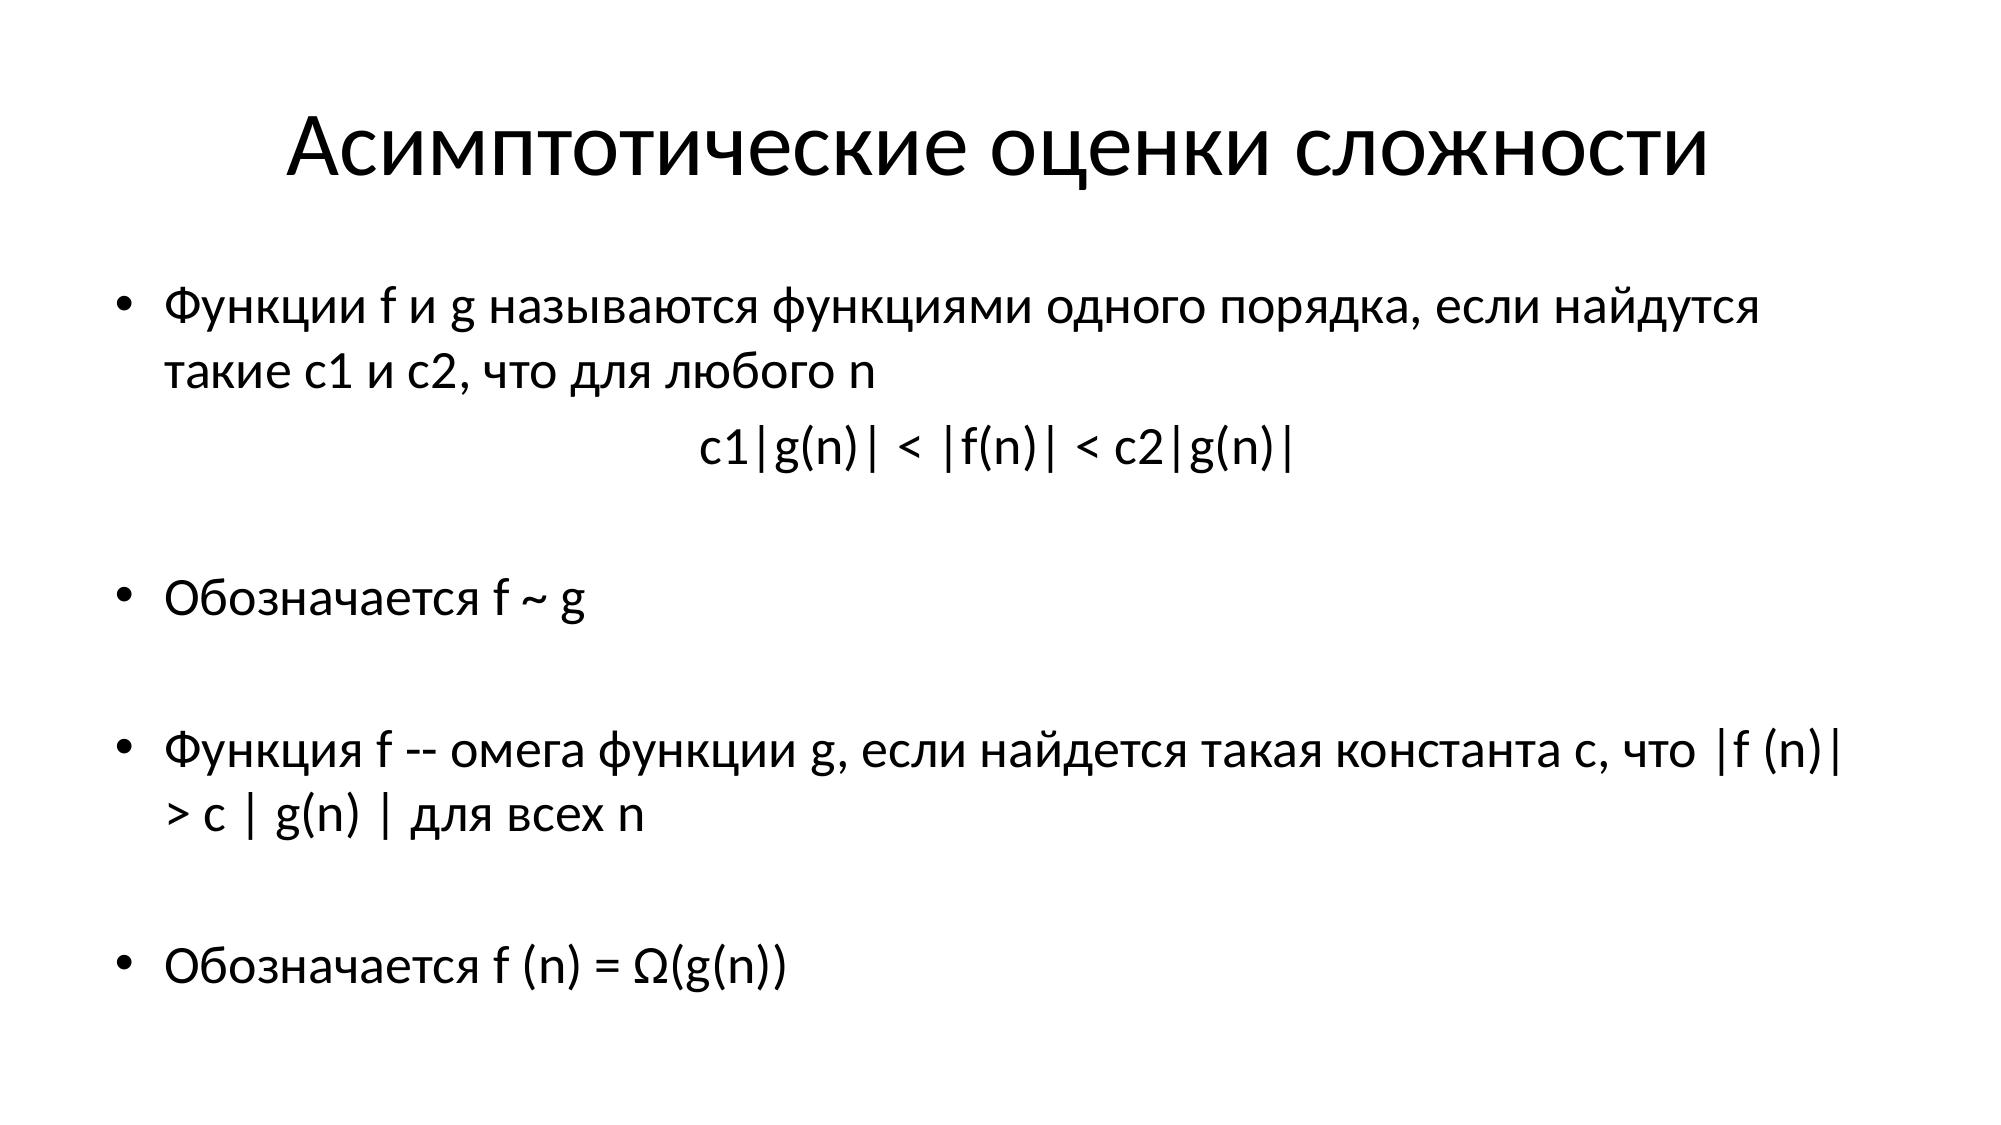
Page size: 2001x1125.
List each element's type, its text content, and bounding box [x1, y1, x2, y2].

list Функции f и g называются функциями одного порядка, если найдутся такие c1 и c2, что для любого n c1|g(n)| < |f(n)| < c2|g(n)| Обозначается f ~ g Функция f -- омега функции g, если найдется такая константа c, что |f (n)| > c | g(n) | для всех n Обозначается f (n) = Ω(g(n)) [99, 262, 1900, 1005]
title Асимптотические оценки сложности [99, 45, 1900, 233]
